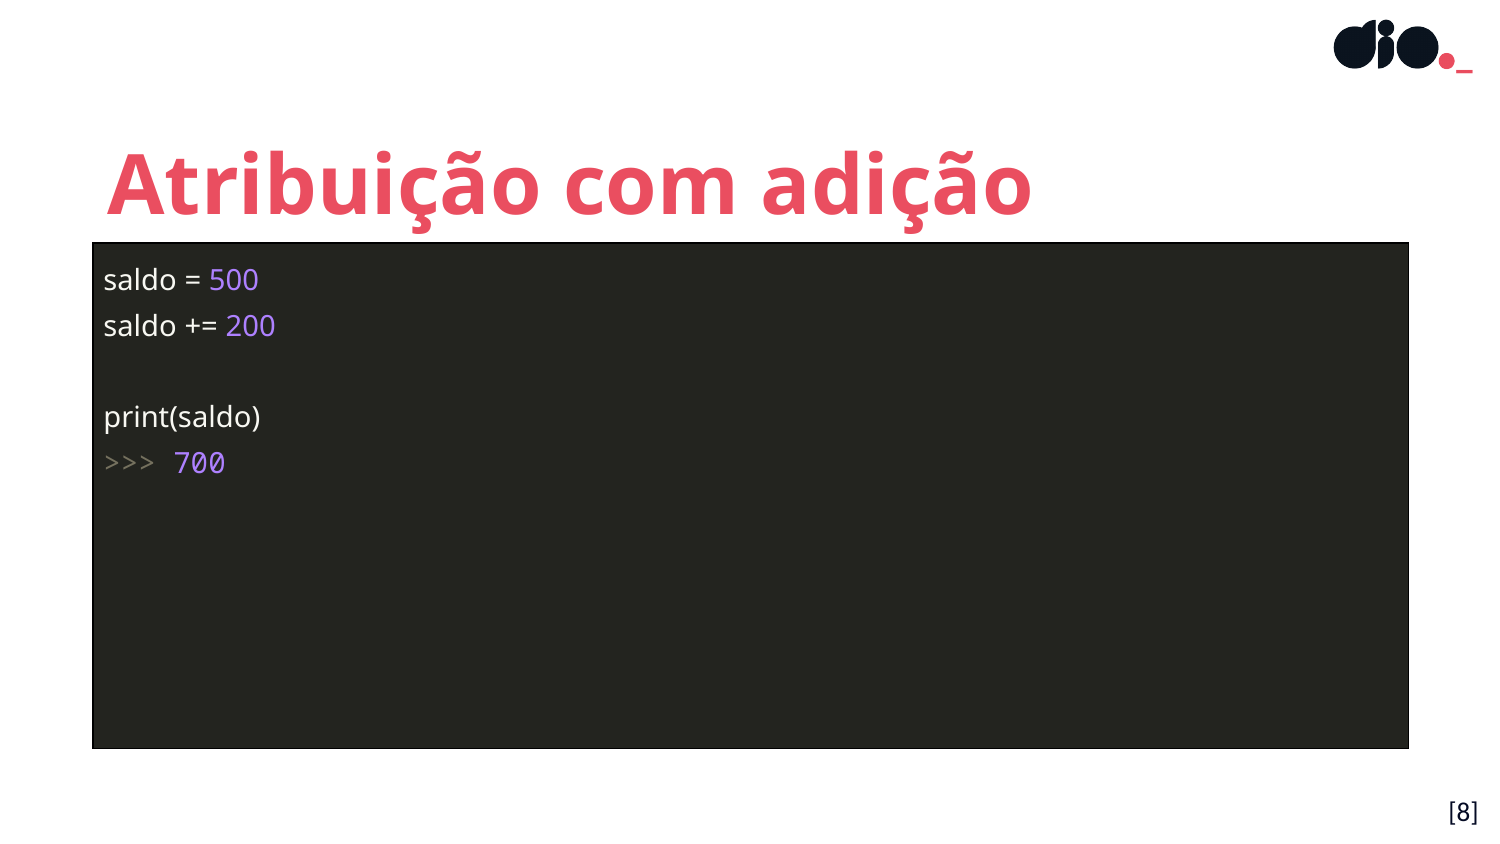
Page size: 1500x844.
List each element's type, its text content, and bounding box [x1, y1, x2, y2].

text_box Atribuição com adição [92, 104, 1408, 242]
table_header saldo = 500 saldo += 200 print(saldo) >>> 700 [94, 244, 1408, 748]
slide_number [‹#›] [1403, 779, 1494, 844]
picture [1333, 19, 1473, 74]
